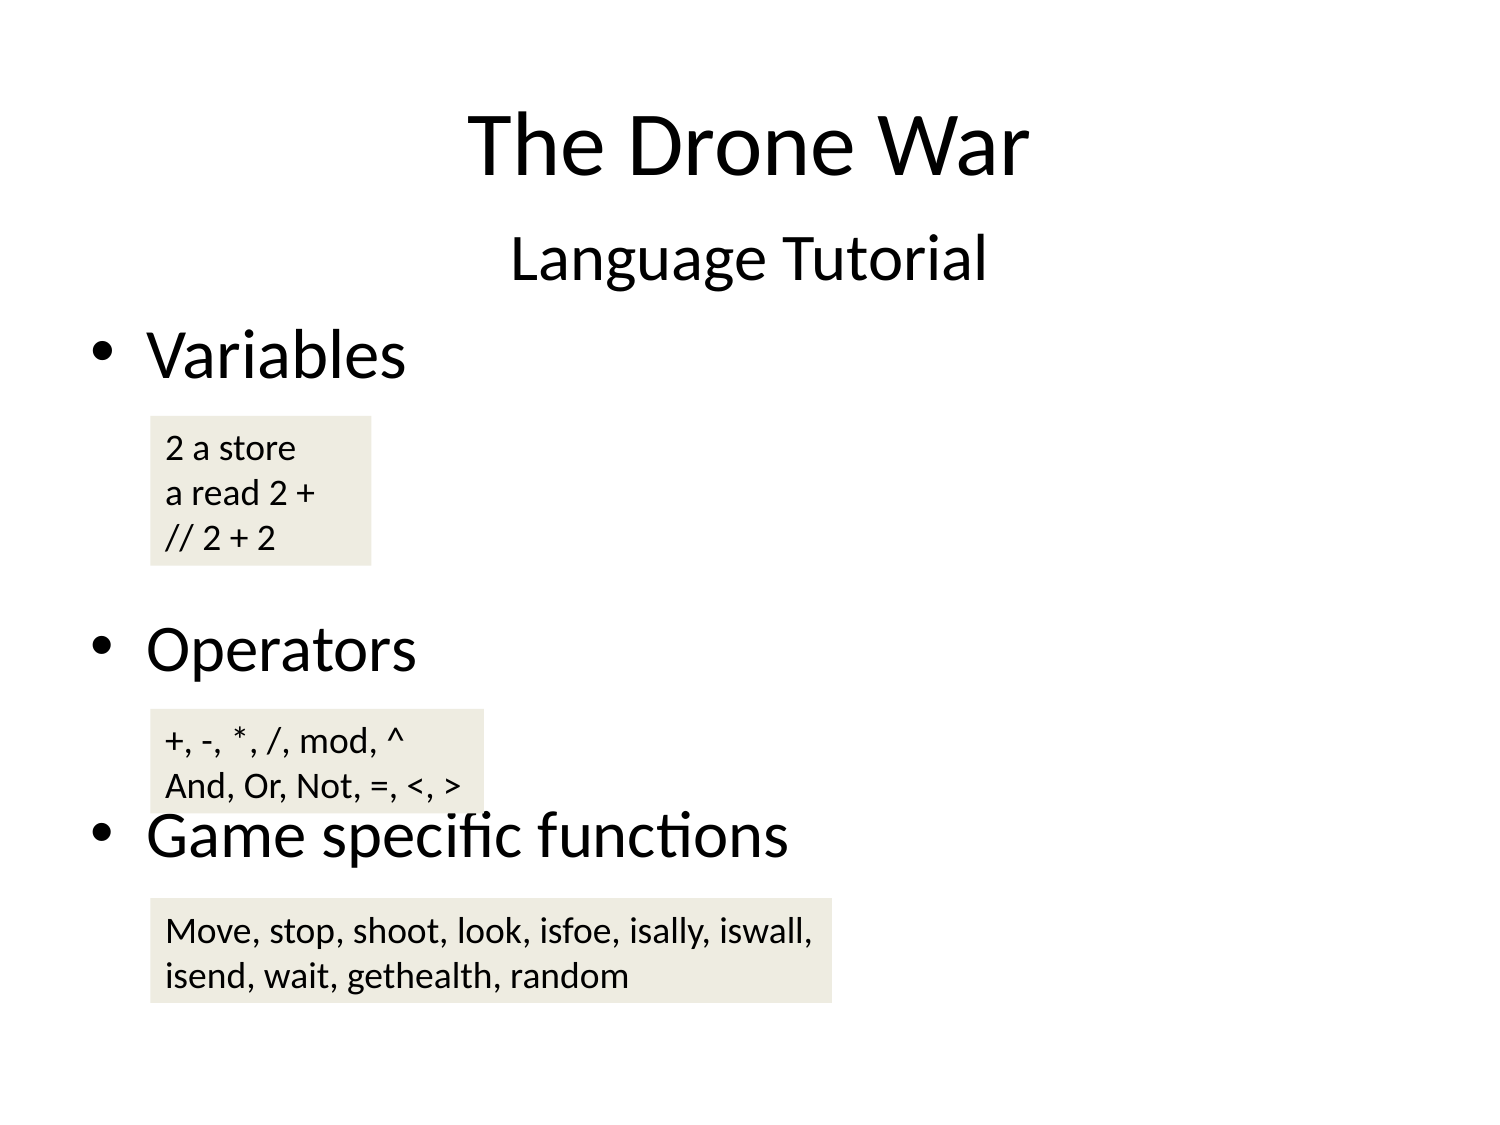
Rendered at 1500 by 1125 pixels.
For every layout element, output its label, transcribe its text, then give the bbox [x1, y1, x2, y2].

list Language Tutorial Variables Operators Game specific functions [75, 206, 1425, 1005]
text_box +, -, *, /, mod, ^ And, Or, Not, =, <, > [150, 708, 484, 814]
text_box Move, stop, shoot, look, isfoe, isally, iswall, isend, wait, gethealth, random [150, 898, 832, 1003]
text_box 2 a store a read 2 + // 2 + 2 [150, 415, 372, 566]
title The Drone War [75, 45, 1425, 206]
